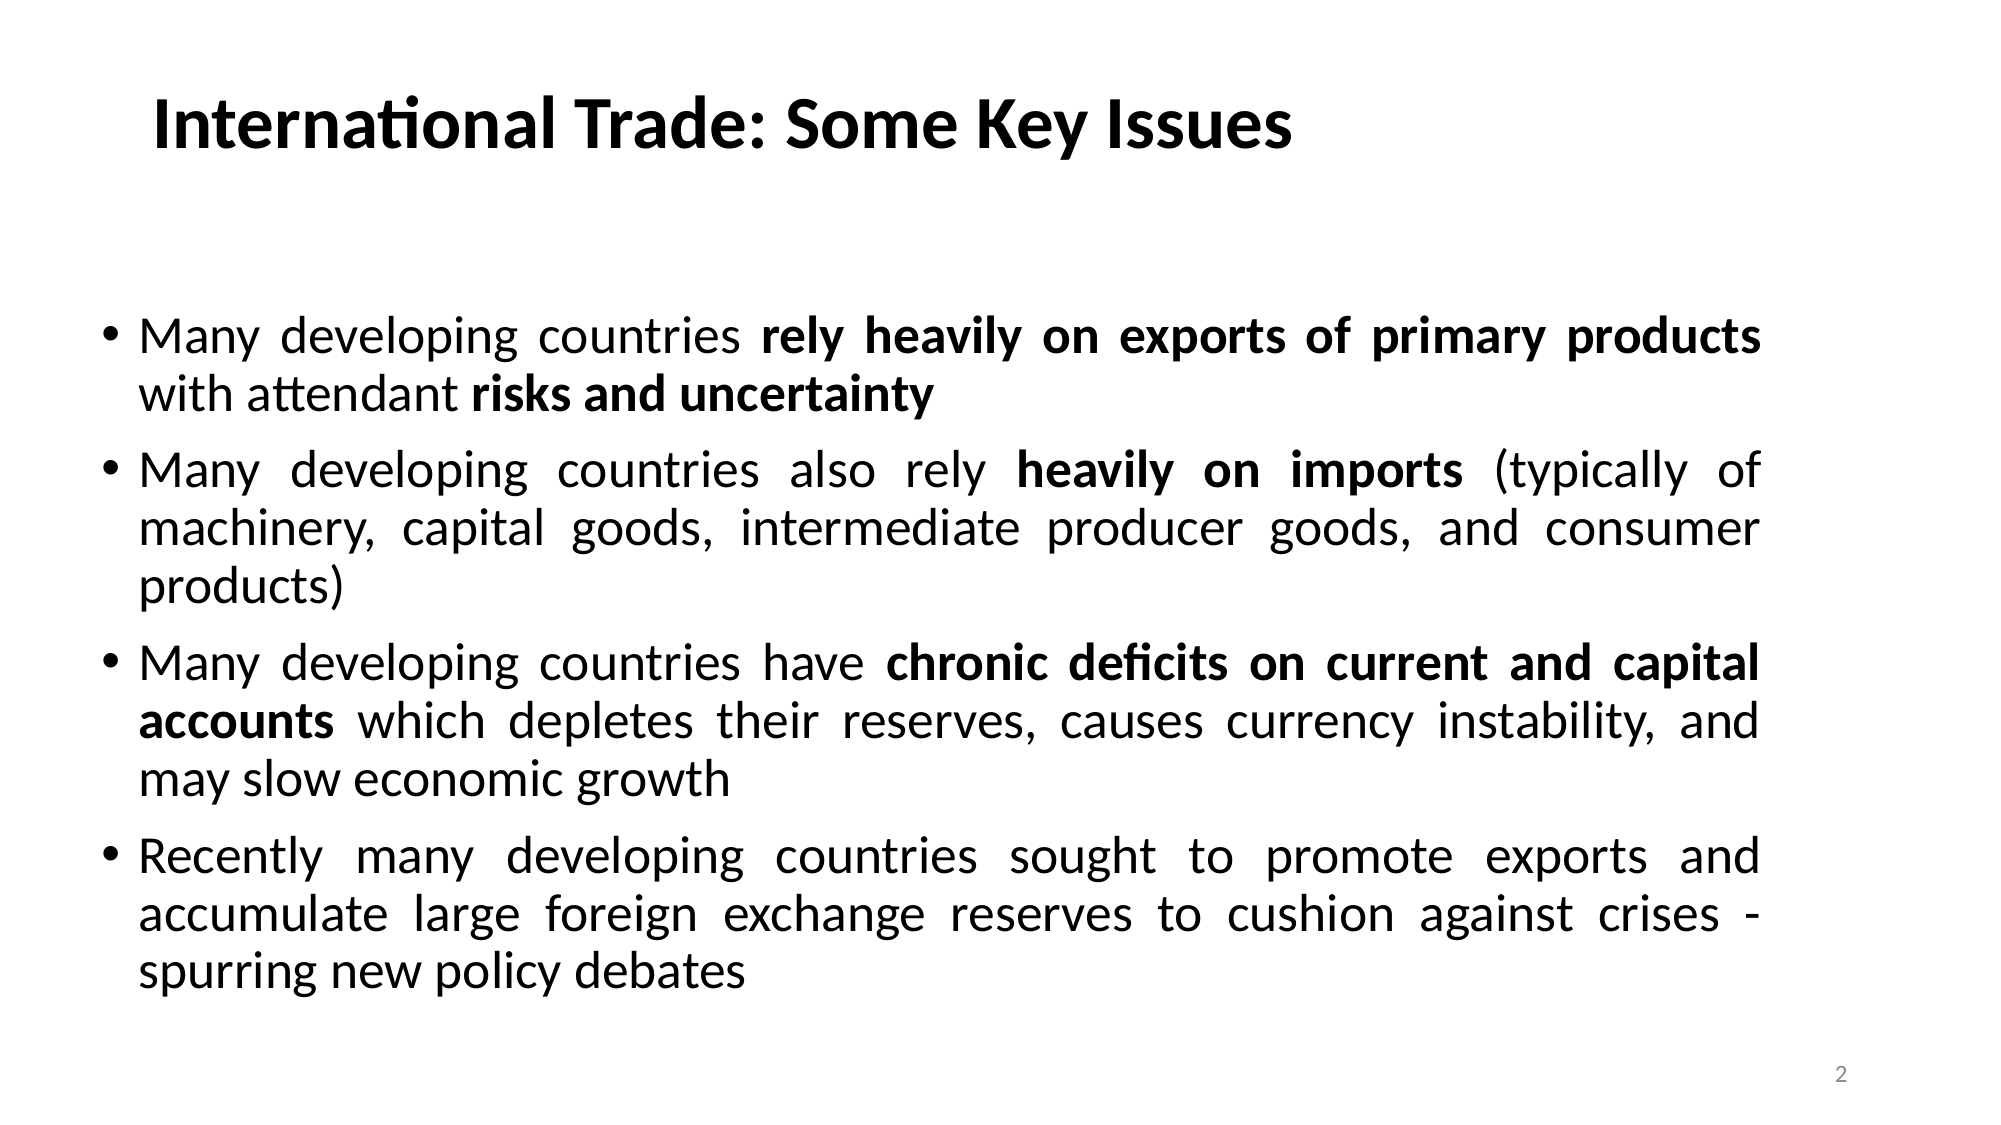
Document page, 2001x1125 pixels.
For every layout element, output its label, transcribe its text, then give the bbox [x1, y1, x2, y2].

title International Trade: Some Key Issues [137, 59, 1863, 188]
slide_number 2 [1412, 1042, 1863, 1103]
list Many developing countries rely heavily on exports of primary products with attendant risks and uncertainty Many developing countries also rely heavily on imports (typically of machinery, capital goods, intermediate producer goods, and consumer products) Many developing countries have chronic deficits on current and capital accounts which depletes their reserves, causes currency instability, and may slow economic growth Recently many developing countries sought to promote exports and accumulate large foreign exchange reserves to cushion against crises - spurring new policy debates [86, 299, 1778, 1014]
